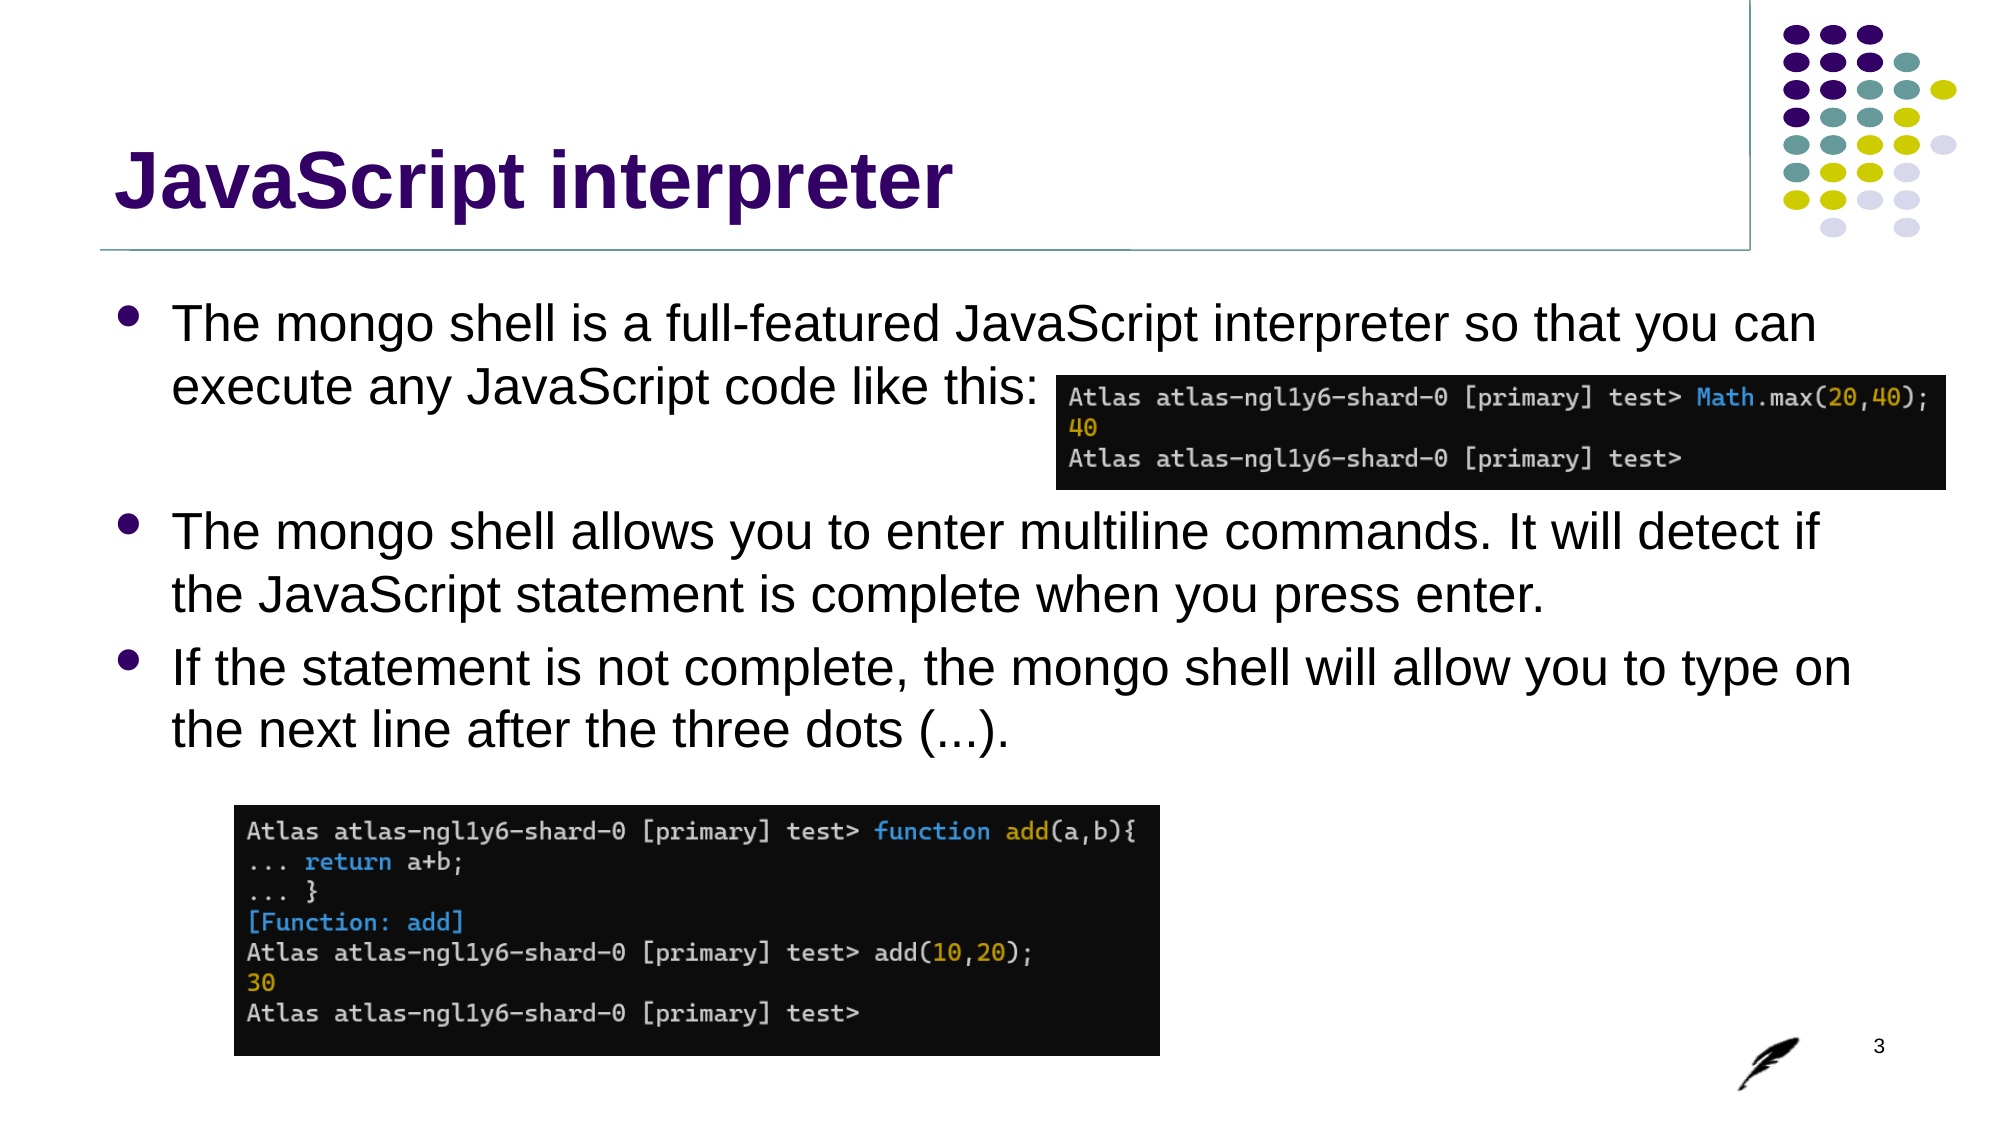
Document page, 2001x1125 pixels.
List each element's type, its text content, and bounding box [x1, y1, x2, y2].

slide_number 3 [1433, 1025, 1900, 1100]
picture [1056, 375, 1946, 490]
list The mongo shell is a full-featured JavaScript interpreter so that you can execute any JavaScript code like this: The mongo shell allows you to enter multiline commands. It will detect if the JavaScript statement is complete when you press enter. If the statement is not complete, the mongo shell will allow you to type on the next line after the three dots (...). [99, 282, 1900, 1006]
title JavaScript interpreter [99, 20, 1750, 233]
picture [234, 805, 1160, 1056]
